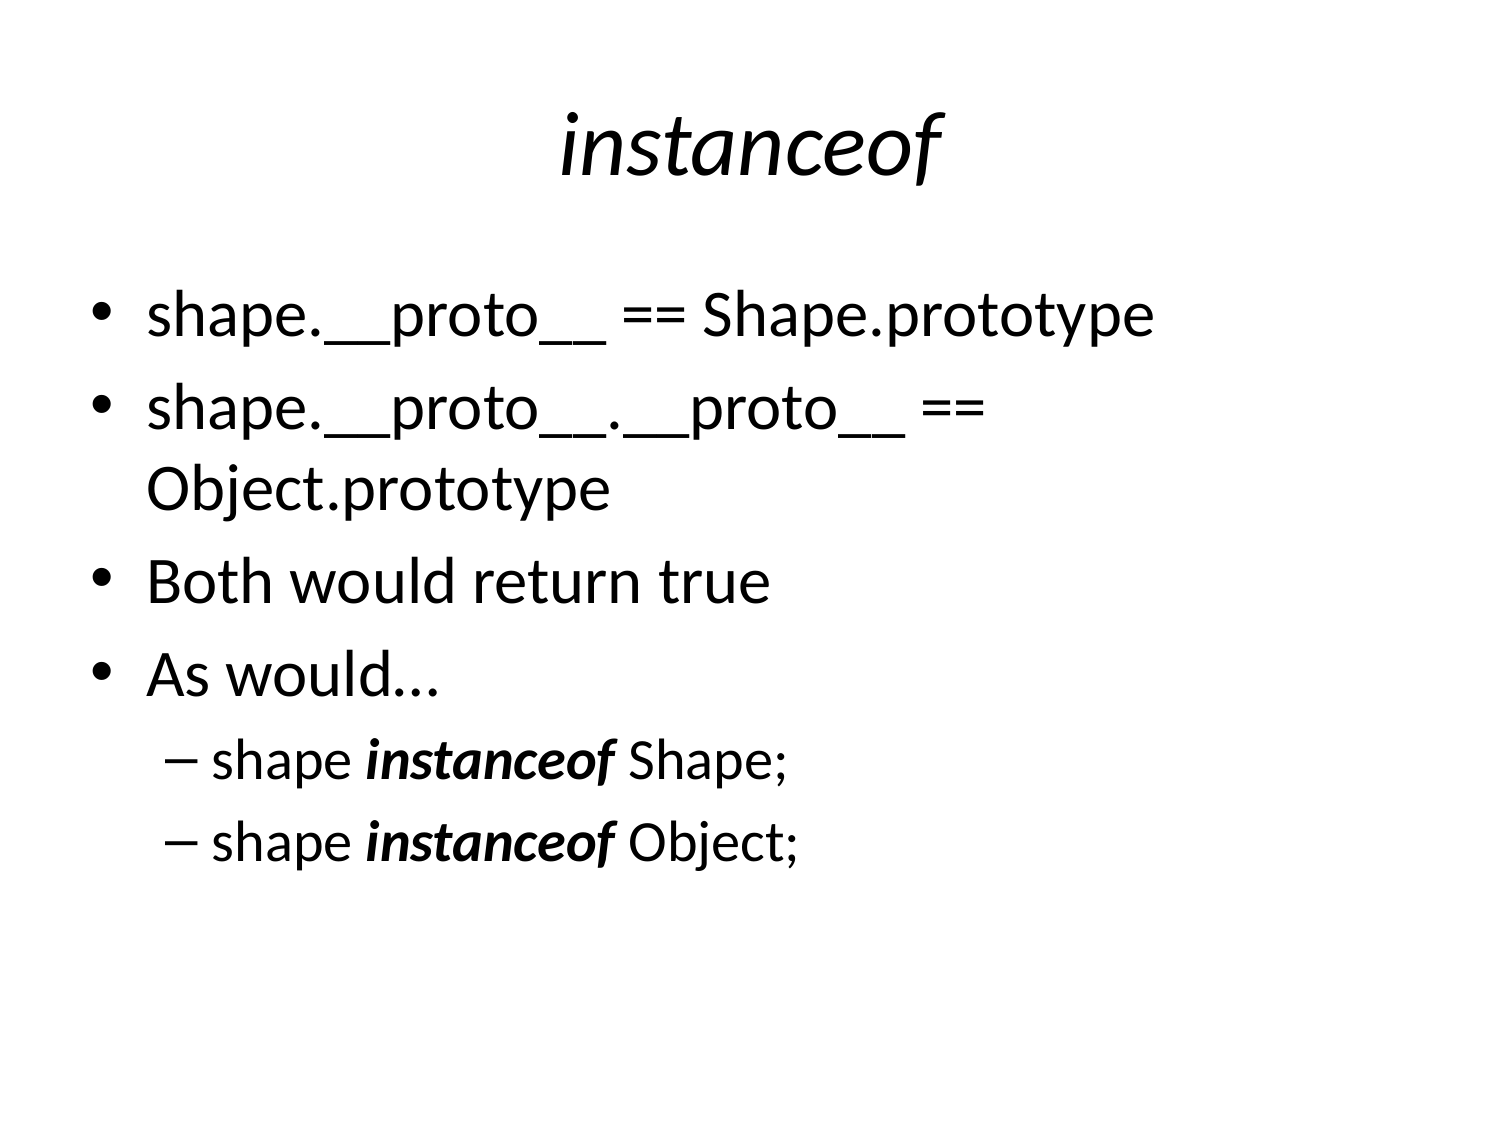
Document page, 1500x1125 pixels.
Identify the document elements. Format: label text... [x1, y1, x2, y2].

list shape.__proto__ == Shape.prototype shape.__proto__.__proto__ == Object.prototype Both would return true As would… shape instanceof Shape; shape instanceof Object; [75, 262, 1425, 1005]
title instanceof [75, 45, 1425, 233]
